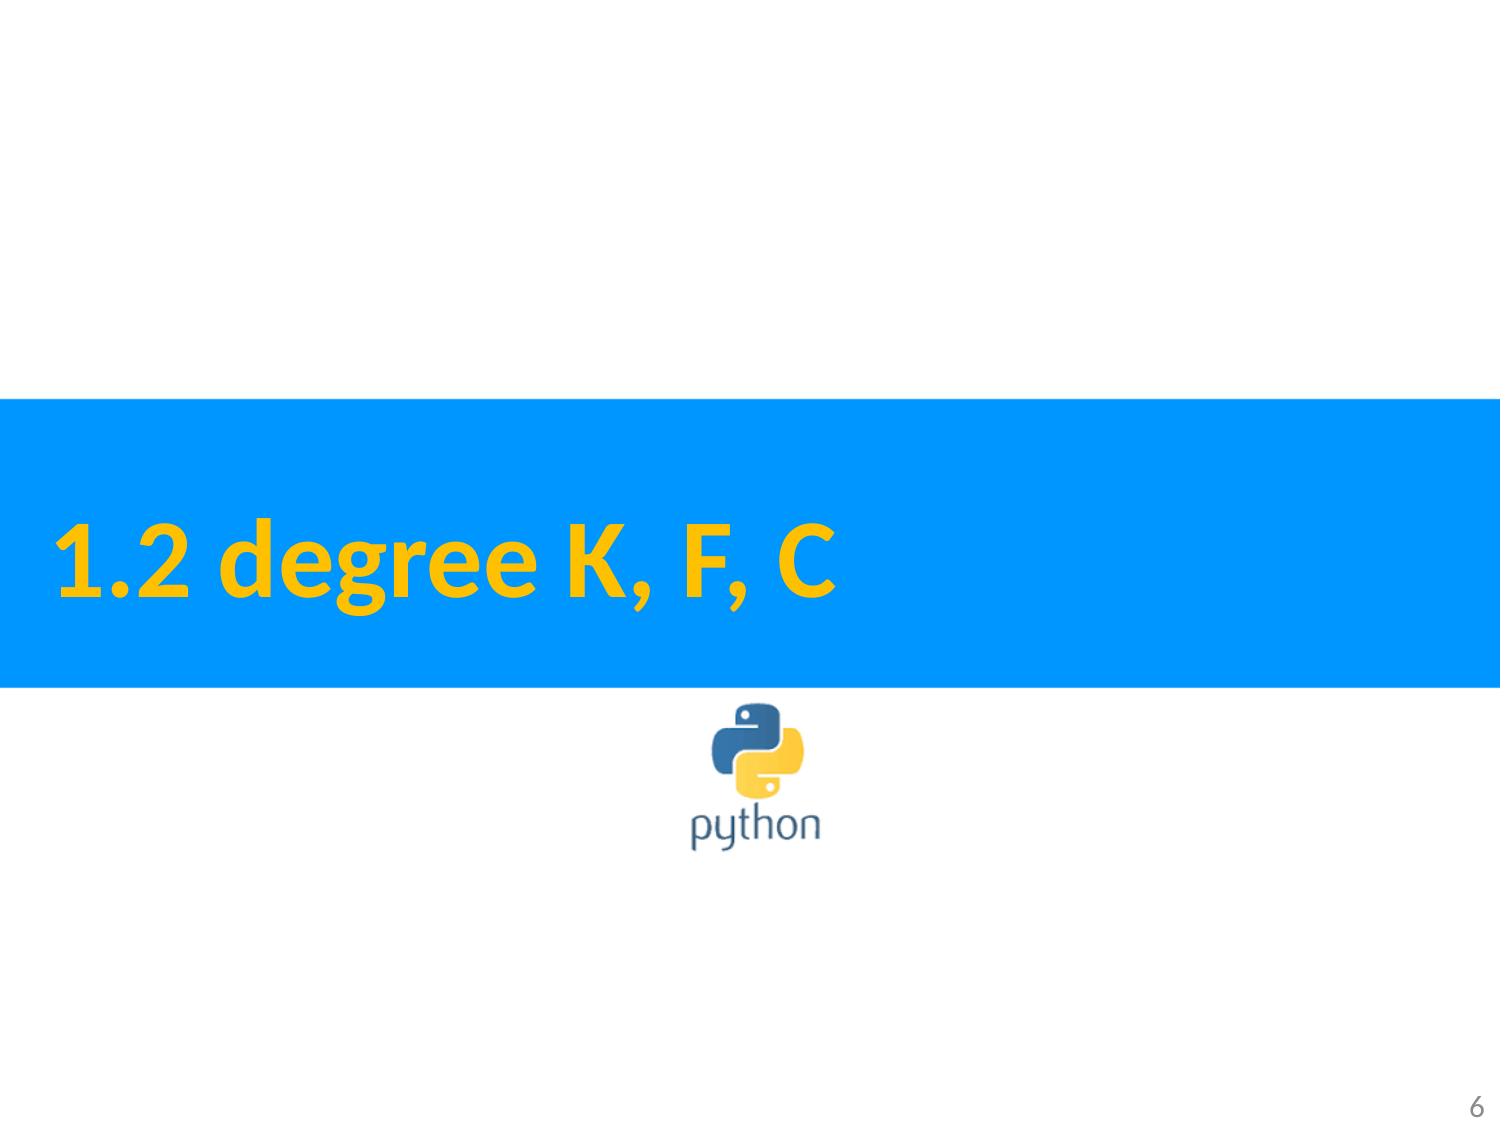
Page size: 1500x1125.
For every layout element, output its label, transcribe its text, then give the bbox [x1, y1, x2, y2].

text_box 1.2 degree K, F, C [33, 477, 1467, 627]
slide_number 6 [1162, 1074, 1500, 1125]
picture [0, 0, 1500, 1125]
